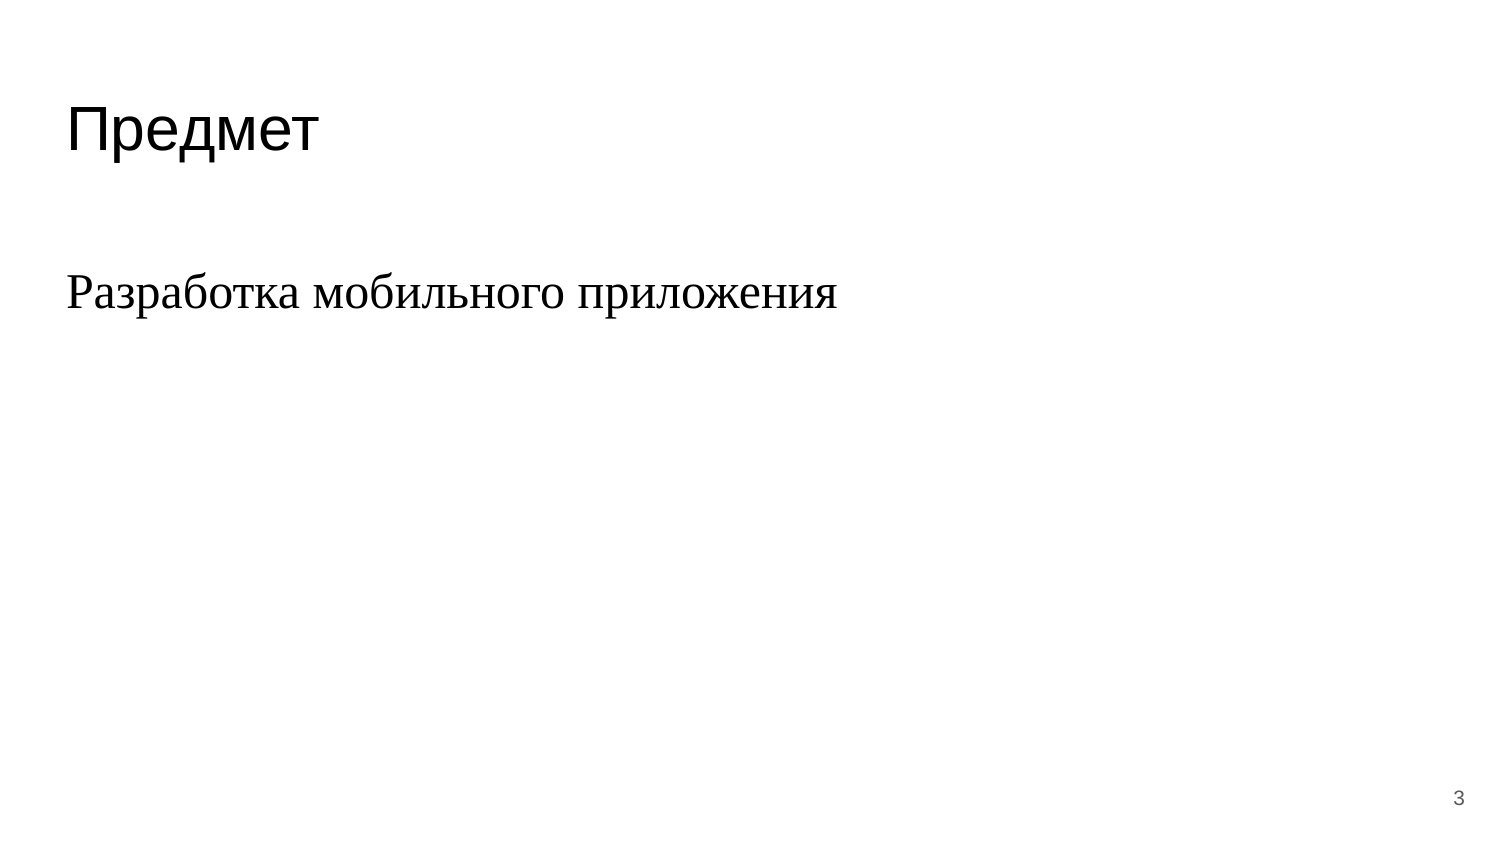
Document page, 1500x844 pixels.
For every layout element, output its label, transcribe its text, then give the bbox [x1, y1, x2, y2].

title Предмет [51, 72, 1449, 167]
slide_number 3 [1389, 764, 1480, 830]
list Разработка мобильного приложения [51, 234, 1449, 656]
